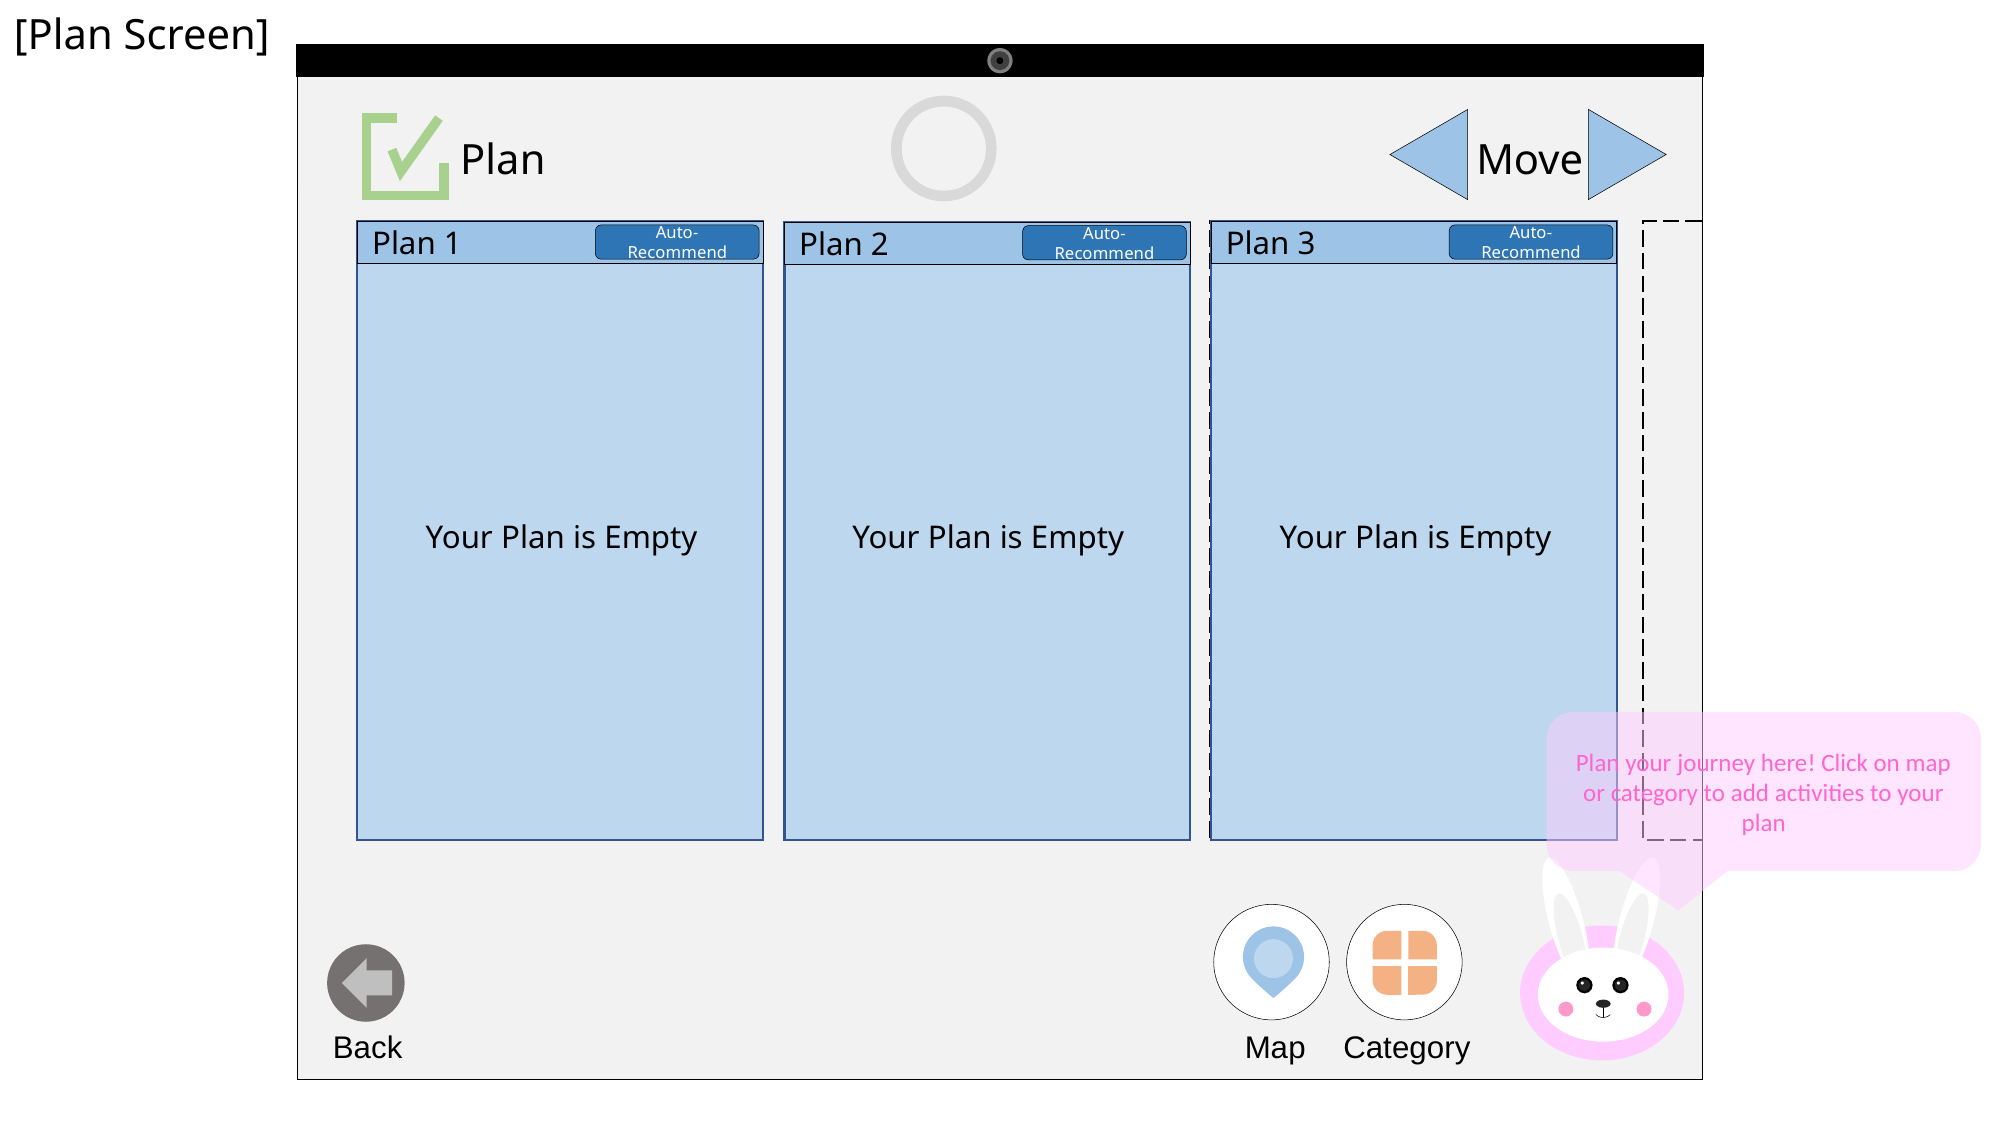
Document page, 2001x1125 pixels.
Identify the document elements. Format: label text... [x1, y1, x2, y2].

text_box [0, 125, 2000, 977]
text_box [1330, 904, 1495, 1073]
text_box [Plan Screen] [0, 0, 313, 65]
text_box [315, 977, 420, 1073]
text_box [297, 45, 1703, 125]
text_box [890, 95, 997, 202]
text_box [1520, 977, 1685, 1061]
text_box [297, 977, 1703, 1080]
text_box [1213, 904, 1330, 1073]
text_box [366, 118, 444, 125]
